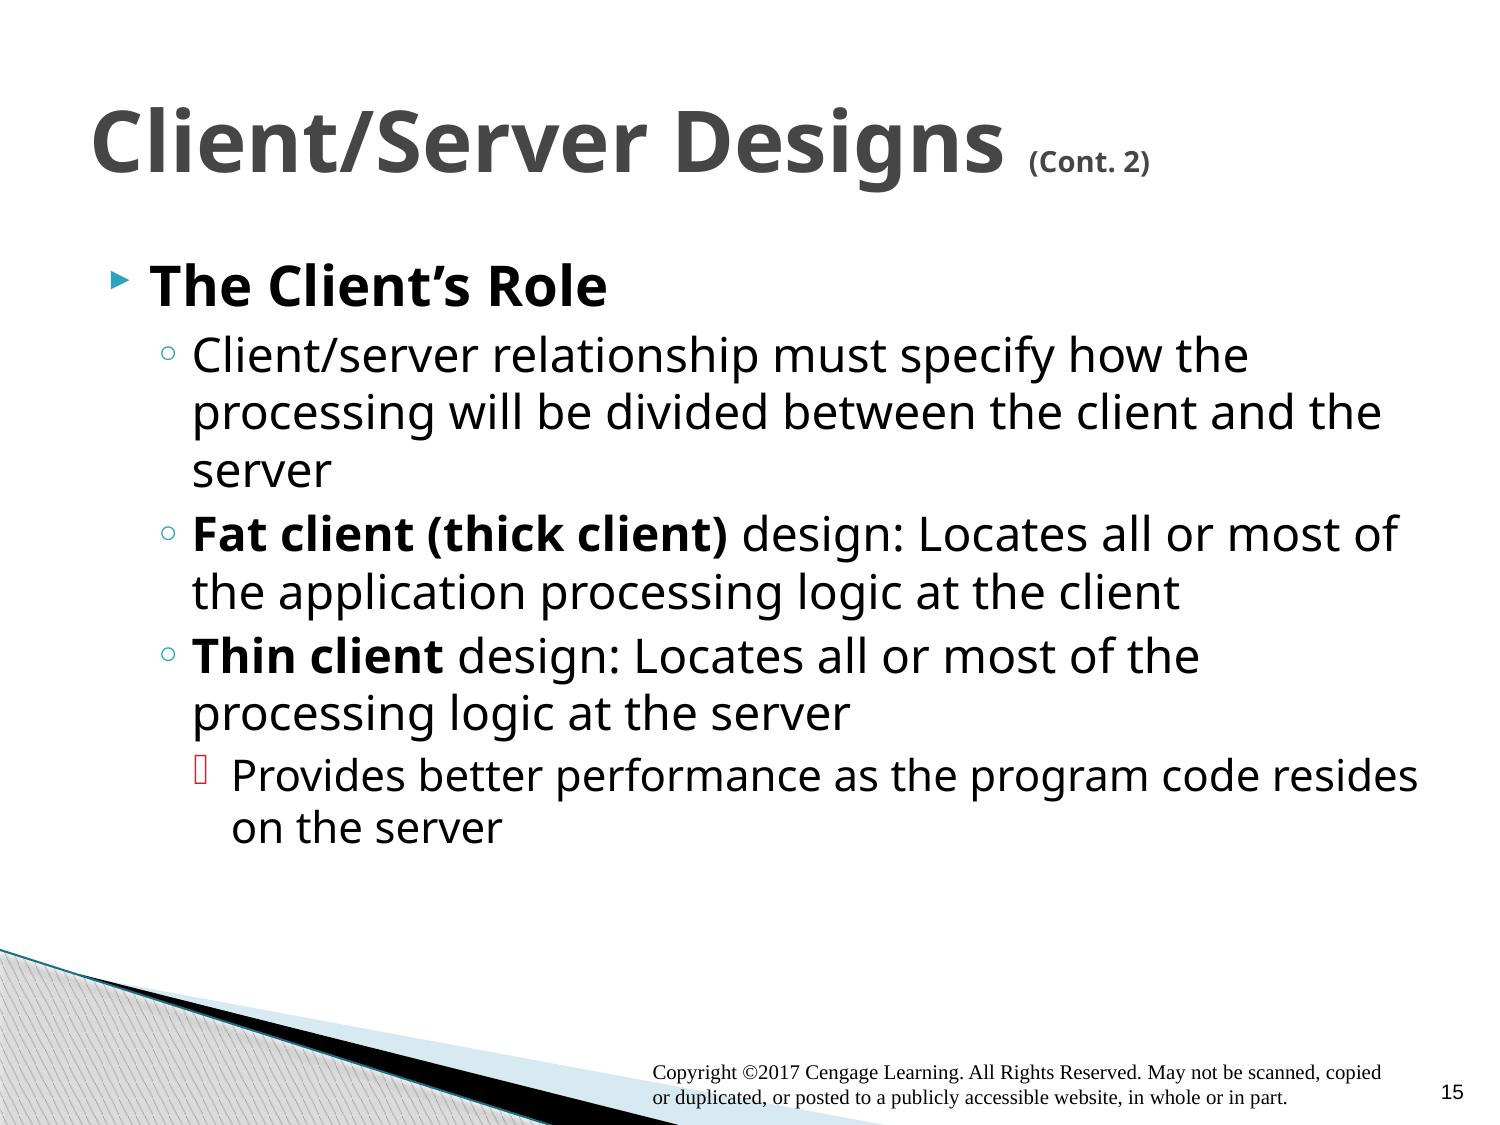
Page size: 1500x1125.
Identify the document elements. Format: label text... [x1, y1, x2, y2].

title Client/Server Designs (Cont. 2) [75, 45, 1425, 233]
list The Client’s Role Client/server relationship must specify how the processing will be divided between the client and the server Fat client (thick client) design: Locates all or most of the application processing logic at the client Thin client design: Locates all or most of the processing logic at the server Provides better performance as the program code resides on the server [75, 243, 1450, 986]
slide_number 15 [1418, 1051, 1479, 1112]
